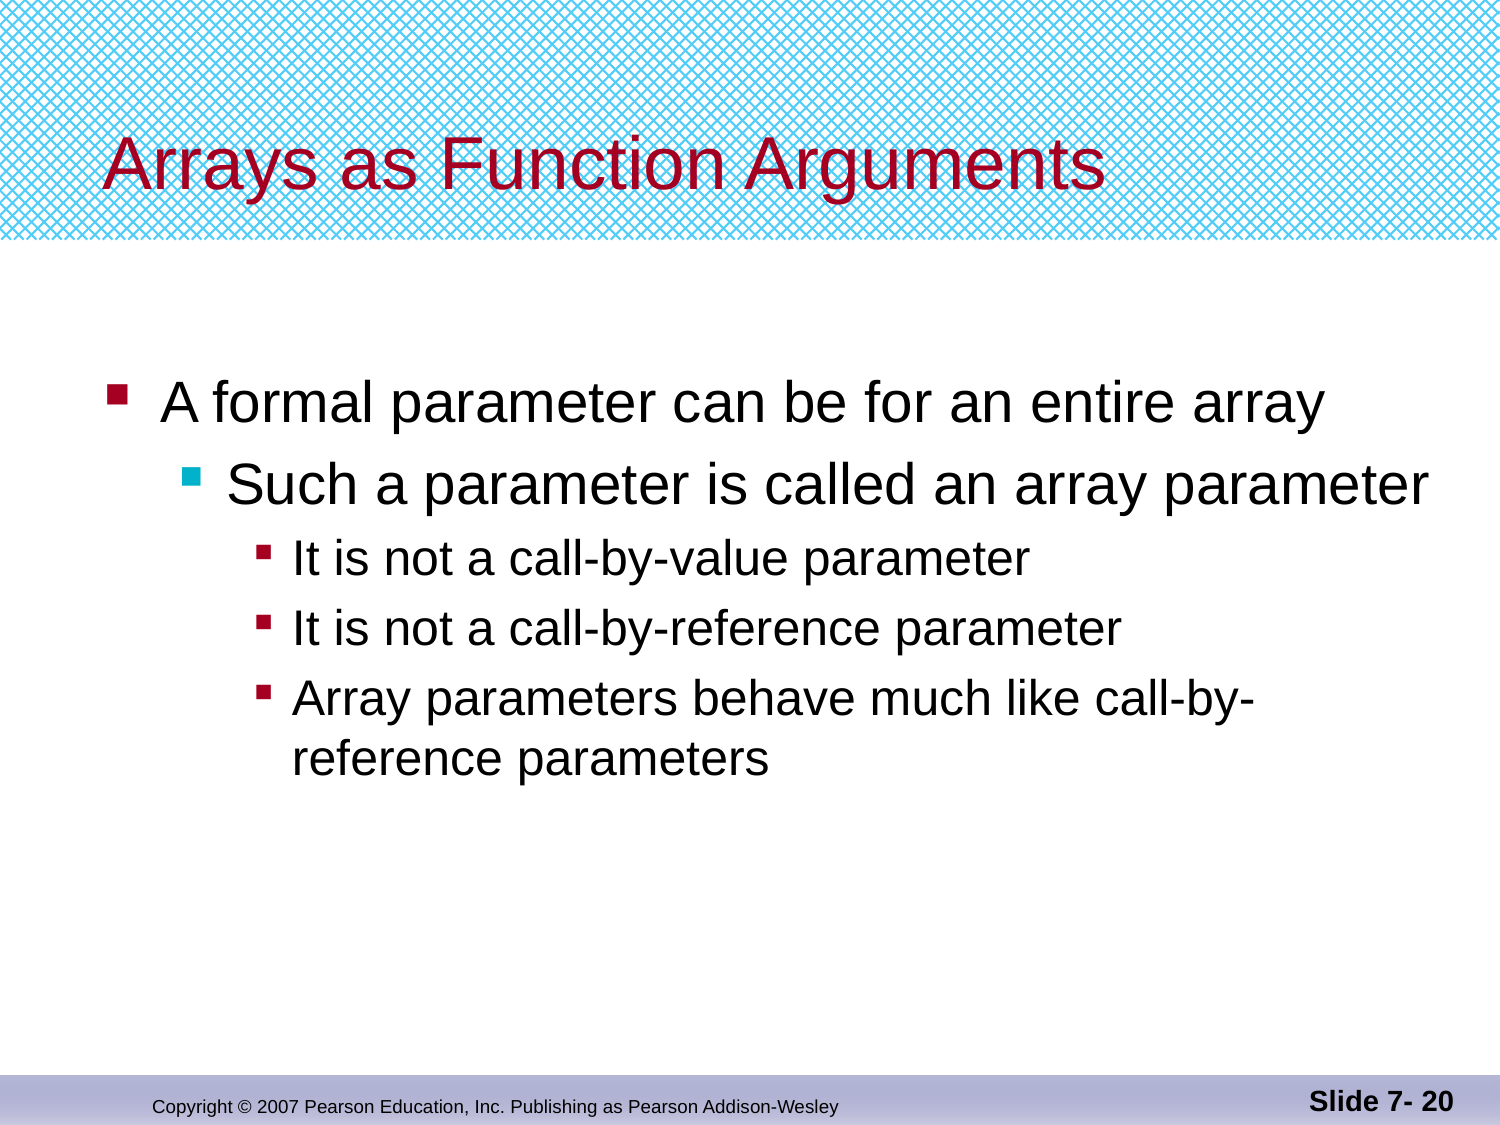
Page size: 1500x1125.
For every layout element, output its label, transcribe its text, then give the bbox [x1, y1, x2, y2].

list A formal parameter can be for an entire array Such a parameter is called an array parameter It is not a call-by-value parameter It is not a call-by-reference parameter Array parameters behave much like call-by-reference parameters [89, 274, 1451, 1026]
title Arrays as Function Arguments [87, 49, 1451, 213]
slide_number Slide 7- 20 [1156, 1049, 1470, 1125]
